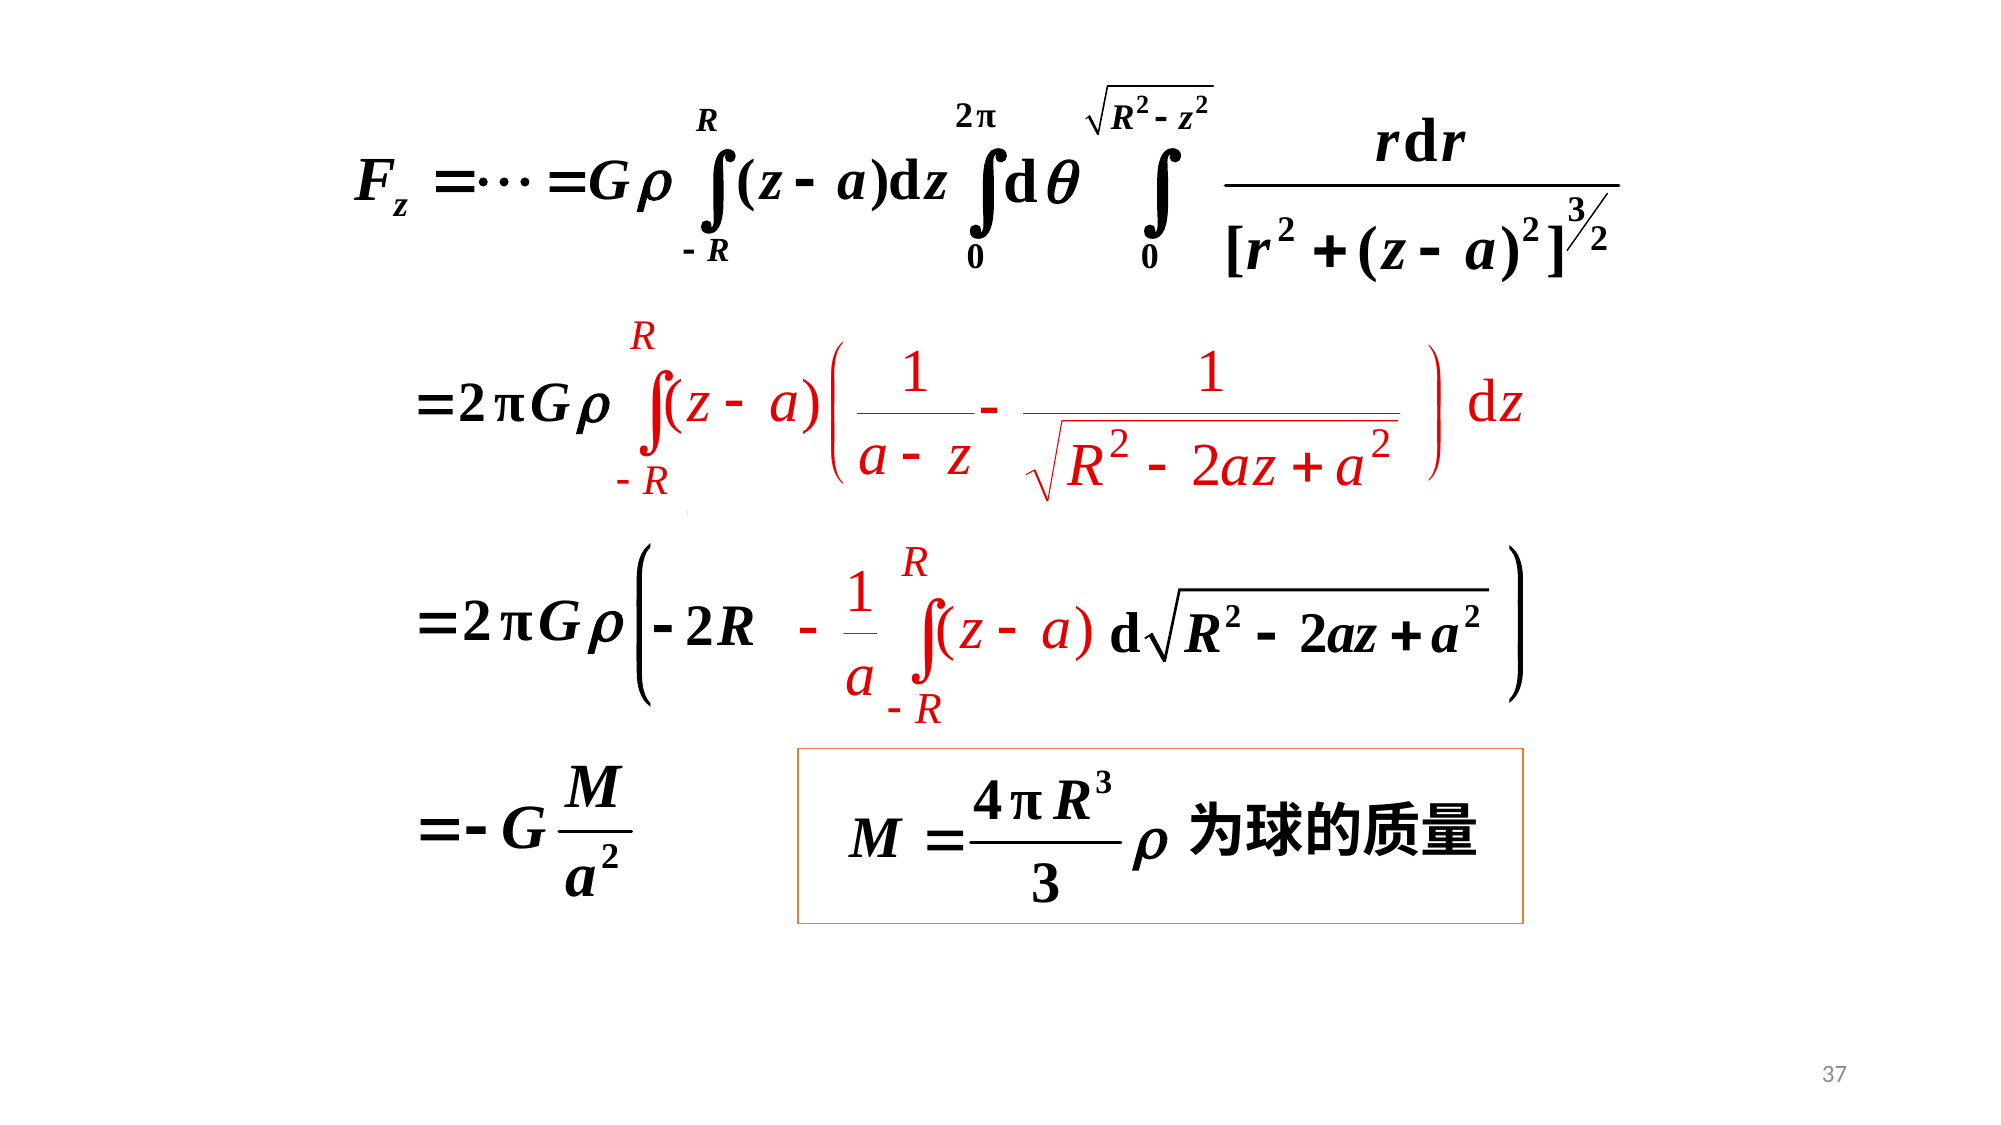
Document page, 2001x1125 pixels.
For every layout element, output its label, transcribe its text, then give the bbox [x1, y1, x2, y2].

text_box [344, 137, 535, 232]
slide_number 37 [1412, 1042, 1863, 1103]
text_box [945, 71, 1630, 297]
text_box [405, 743, 647, 912]
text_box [797, 748, 1548, 924]
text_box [535, 92, 963, 273]
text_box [612, 312, 1529, 498]
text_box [824, 337, 1450, 505]
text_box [405, 531, 688, 716]
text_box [1102, 575, 1475, 677]
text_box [644, 591, 765, 656]
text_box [1475, 533, 1540, 712]
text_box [405, 369, 624, 446]
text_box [795, 537, 1096, 728]
